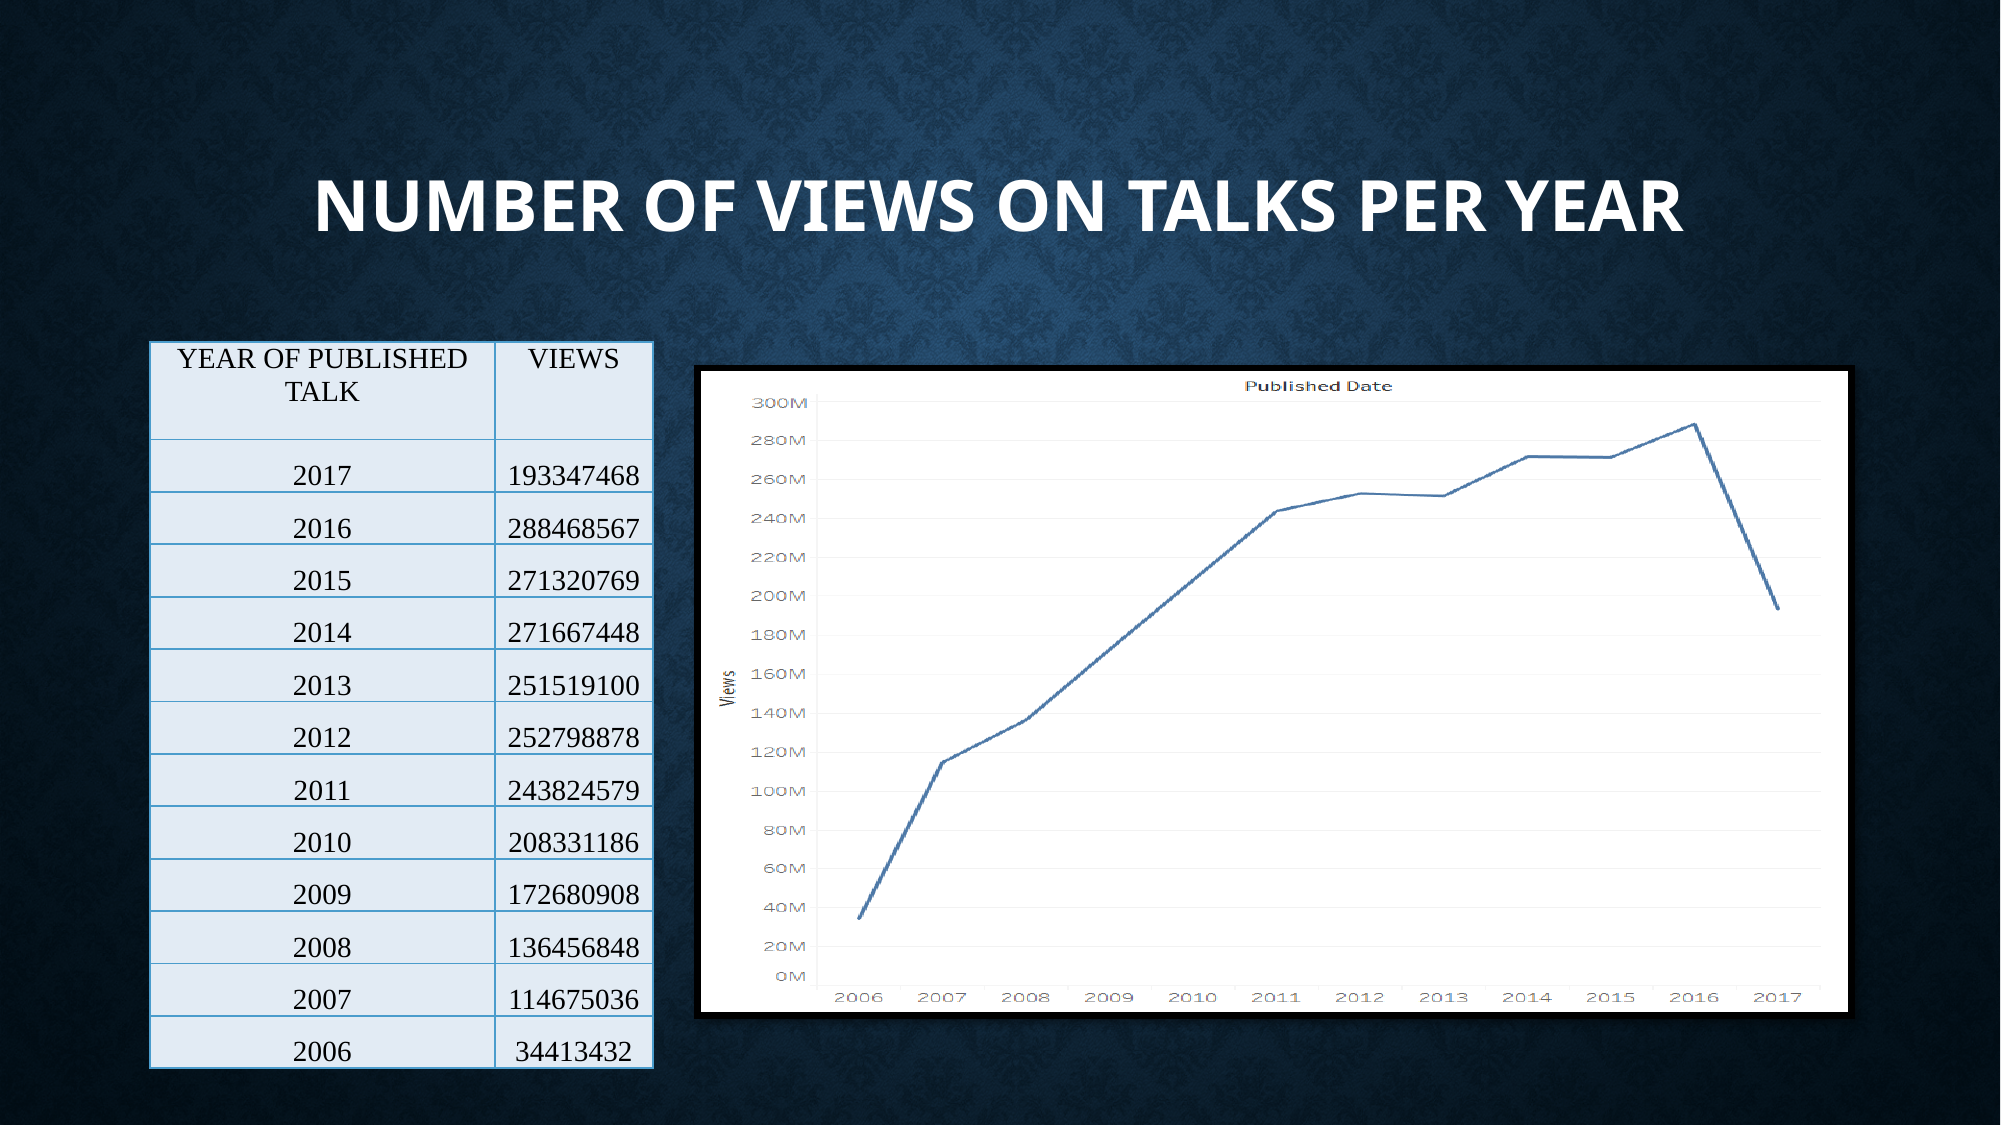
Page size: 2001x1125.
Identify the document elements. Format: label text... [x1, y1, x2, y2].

table_cell 2012 [151, 702, 494, 753]
table_cell 34413432 [496, 1017, 652, 1067]
table_cell 252798878 [496, 702, 652, 753]
table_cell 288468567 [496, 493, 652, 543]
table_cell 243824579 [496, 755, 652, 805]
table_cell 208331186 [496, 807, 652, 858]
table_cell 114675036 [496, 964, 652, 1015]
table_cell 251519100 [496, 650, 652, 701]
table_cell 2009 [151, 860, 494, 910]
table_cell 271667448 [496, 598, 652, 648]
table_cell 2006 [151, 1017, 494, 1067]
table_cell 271320769 [496, 545, 652, 596]
table_cell 2007 [151, 964, 494, 1015]
table_header VIEWS [496, 343, 652, 439]
table_cell 2015 [151, 545, 494, 596]
table_cell 2011 [151, 755, 494, 805]
table_cell 2013 [151, 650, 494, 701]
table_cell 136456848 [496, 912, 652, 963]
table_cell 172680908 [496, 860, 652, 910]
table_cell 2017 [151, 440, 494, 491]
title NUMBER OF VIEWS ON TALKS PER YEAR [149, 99, 1849, 318]
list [700, 370, 1849, 1013]
table_cell 193347468 [496, 440, 652, 491]
table_cell 2016 [151, 493, 494, 543]
table_header YEAR OF PUBLISHED TALK [151, 343, 494, 439]
table_cell 2010 [151, 807, 494, 858]
table_cell 2014 [151, 598, 494, 648]
table_cell 2008 [151, 912, 494, 963]
